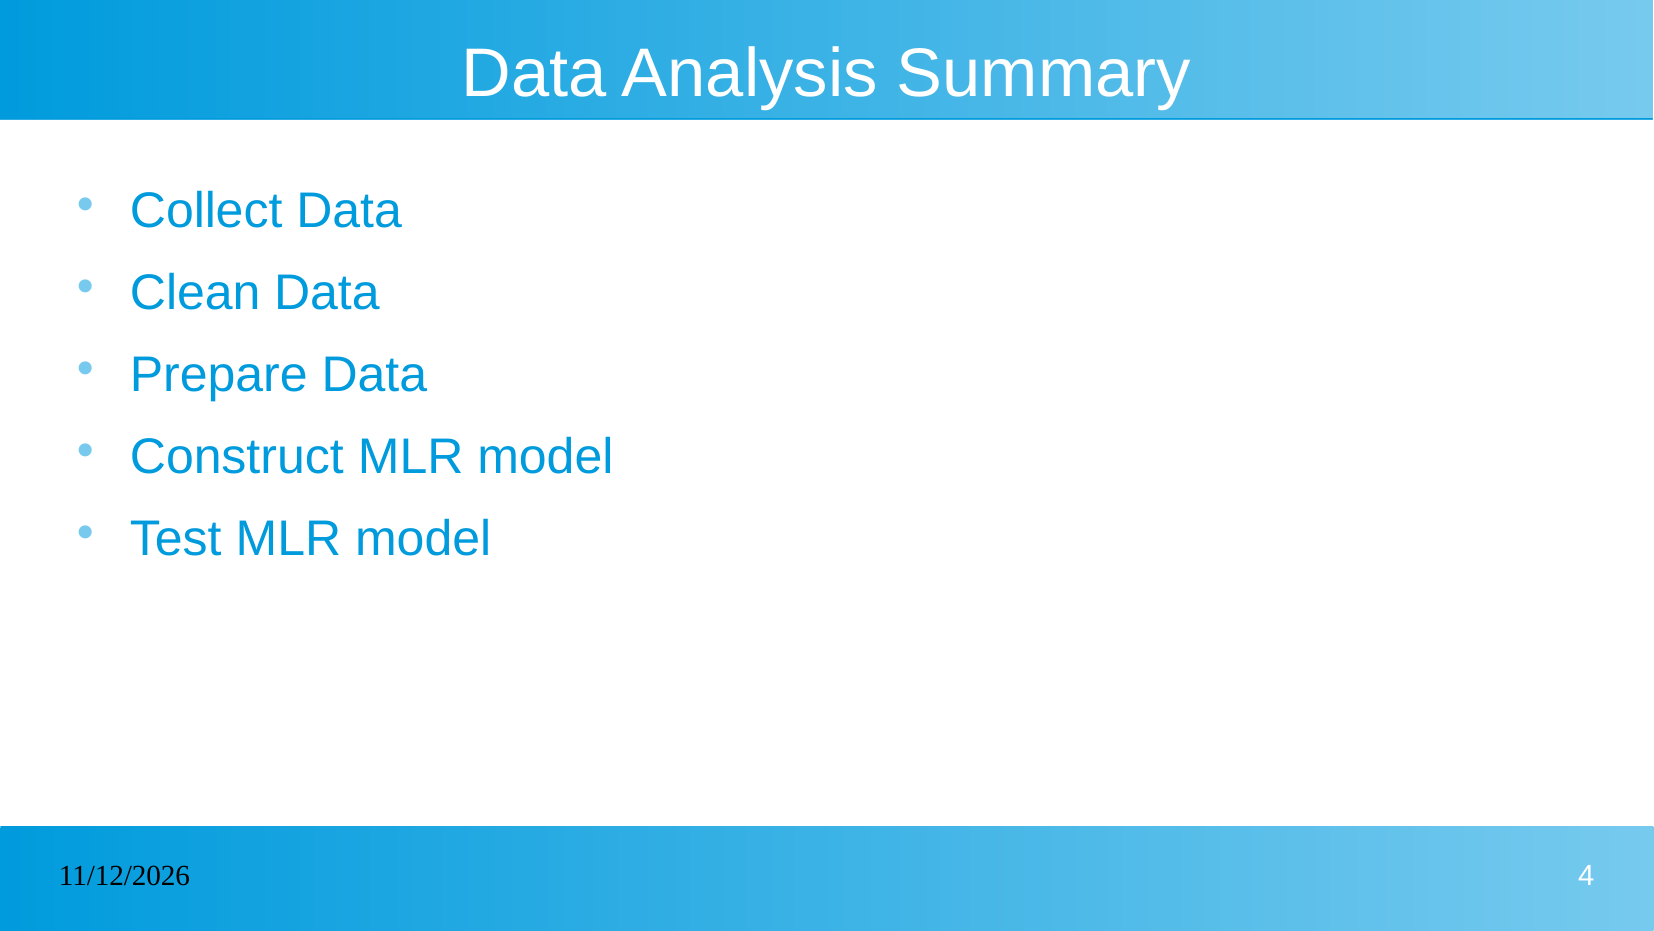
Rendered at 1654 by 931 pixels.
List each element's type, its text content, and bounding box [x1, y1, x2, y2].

title Data Analysis Summary [59, 29, 1595, 108]
list Collect Data Clean Data Prepare Data Construct MLR model Test MLR model [59, 177, 1595, 768]
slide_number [59, 856, 443, 916]
slide_number 4 [1210, 856, 1595, 916]
